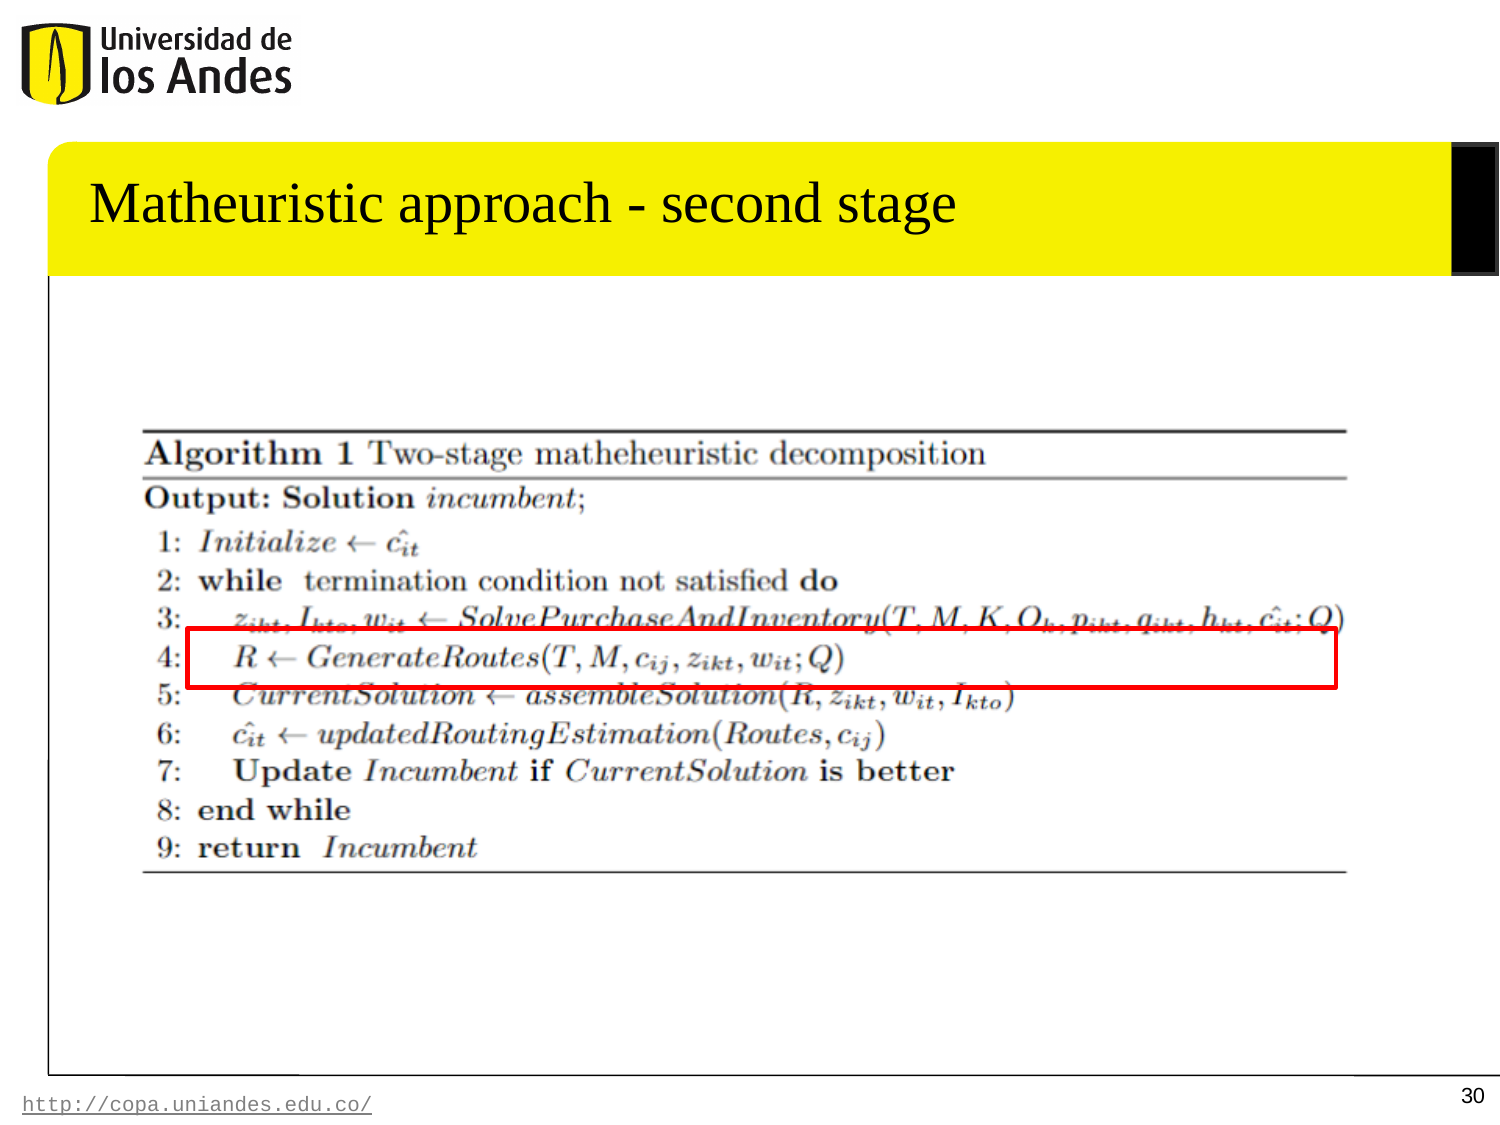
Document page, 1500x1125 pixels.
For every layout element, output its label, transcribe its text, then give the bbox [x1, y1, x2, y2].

picture [16, 15, 301, 106]
picture [131, 418, 1369, 890]
text_box Matheuristic approach - second stage [75, 157, 1450, 242]
slide_number 30 [1149, 1065, 1500, 1125]
